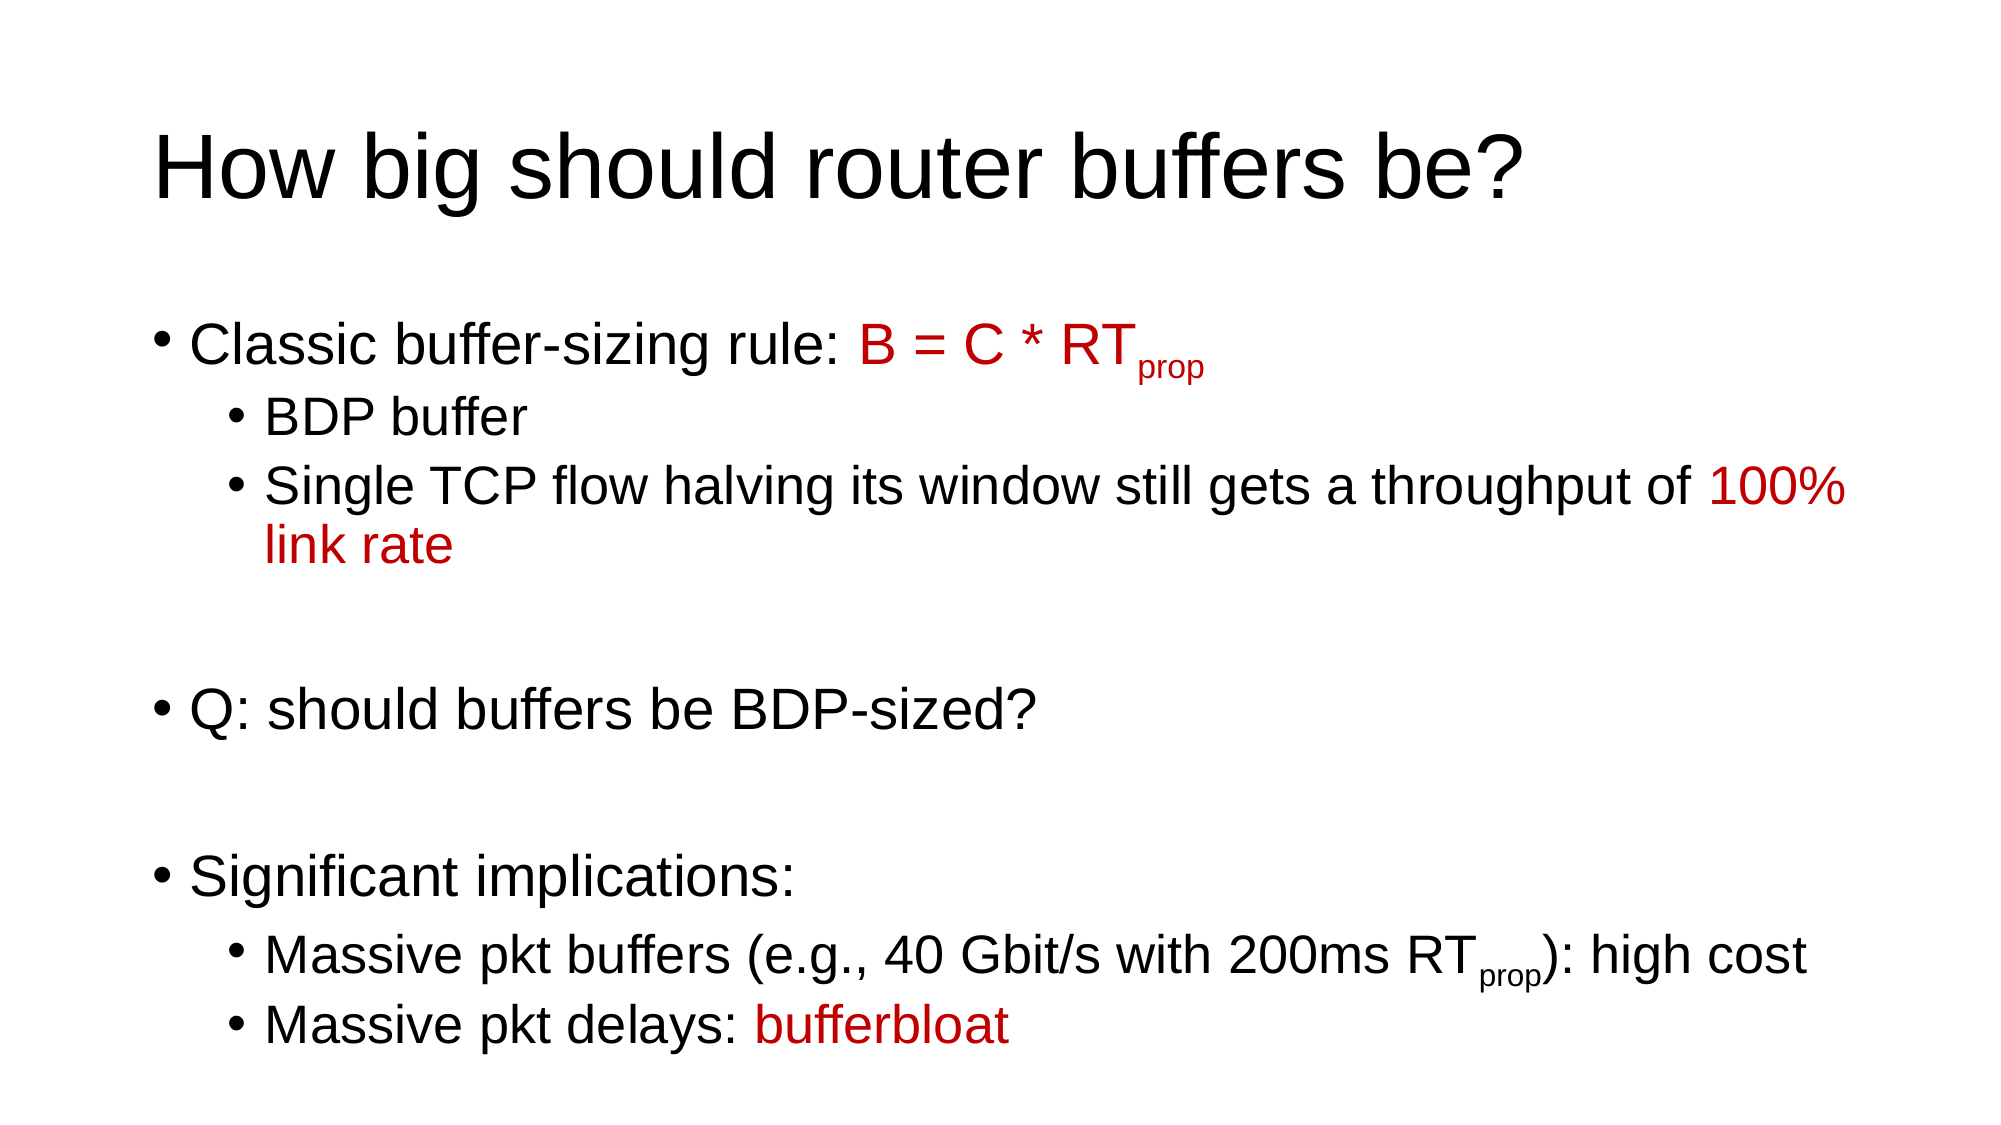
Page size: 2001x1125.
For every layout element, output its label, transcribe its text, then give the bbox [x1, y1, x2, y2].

title How big should router buffers be? [137, 59, 1863, 278]
list Classic buffer-sizing rule: B = C * RTprop BDP buffer Single TCP flow halving its window still gets a throughput of 100% link rate Q: should buffers be BDP-sized? Significant implications: Massive pkt buffers (e.g., 40 Gbit/s with 200ms RTprop): high cost Massive pkt delays: bufferbloat [137, 299, 1952, 1098]
